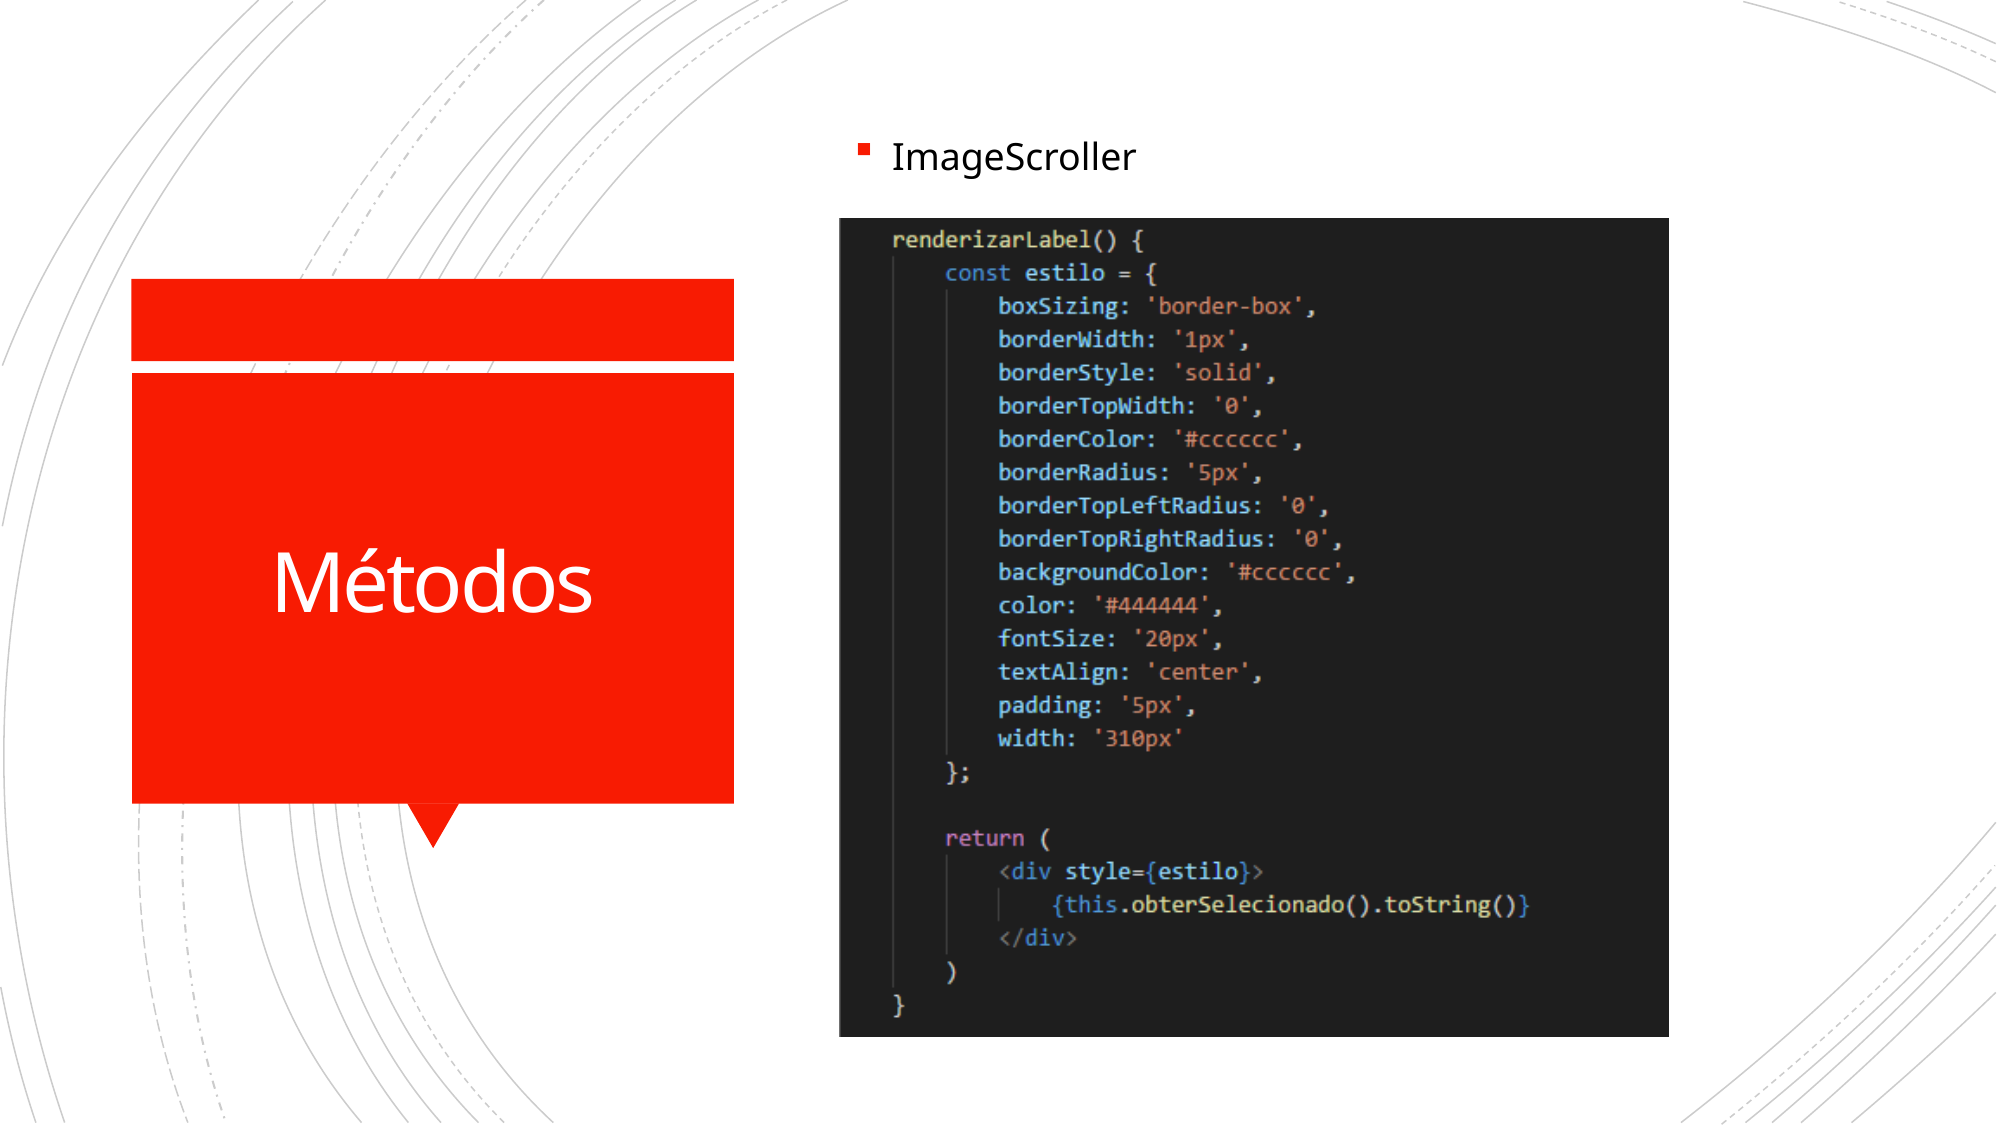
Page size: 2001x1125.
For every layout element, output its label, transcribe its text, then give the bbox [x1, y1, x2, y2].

picture [839, 217, 1670, 1037]
list ImageScroller [839, 131, 1871, 993]
title Métodos [145, 385, 720, 789]
